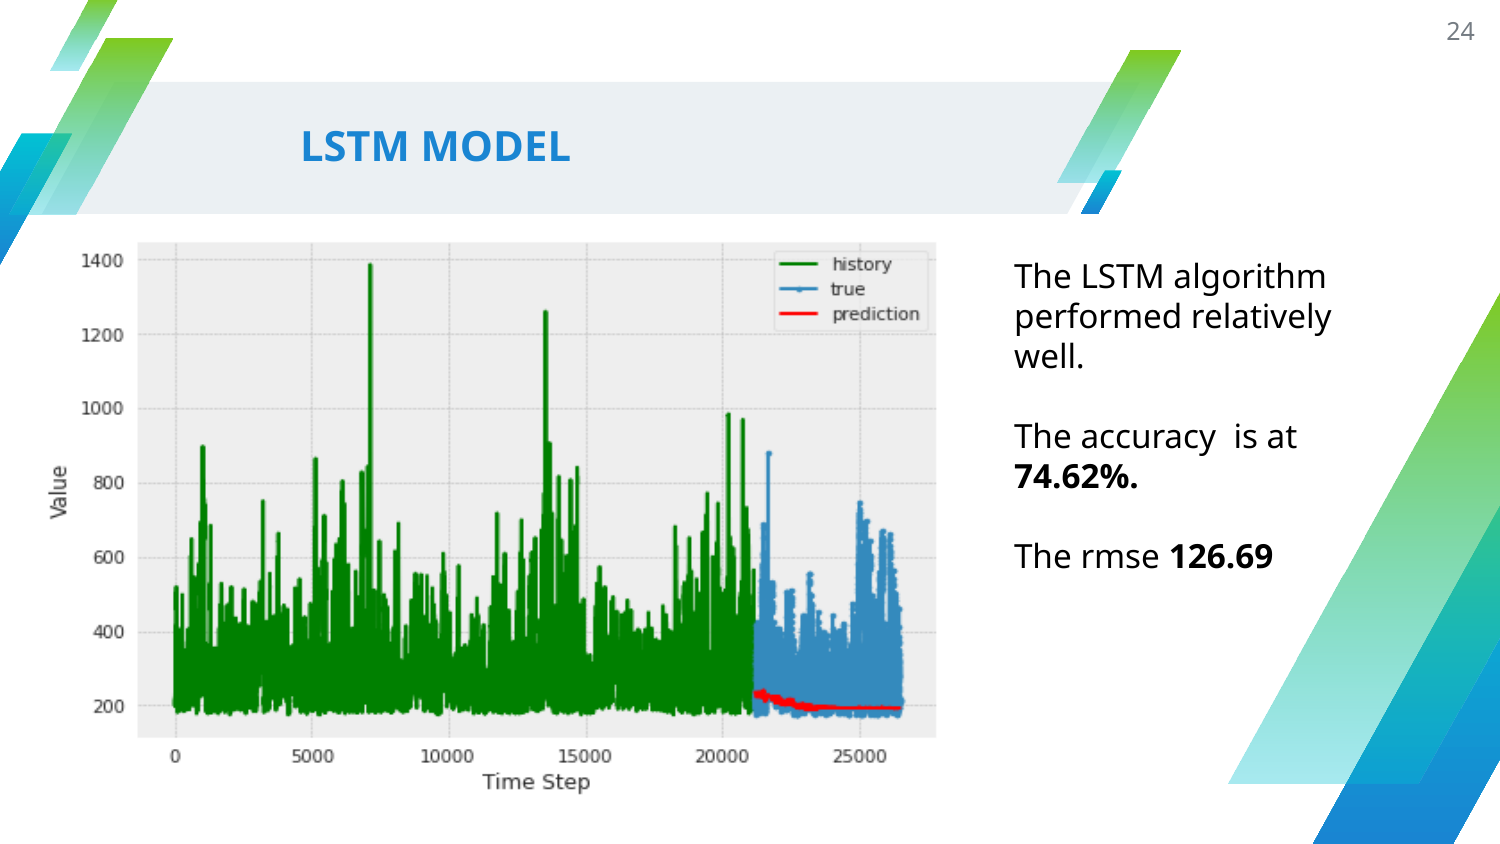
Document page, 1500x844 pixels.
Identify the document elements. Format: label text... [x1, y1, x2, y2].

text_box The LSTM algorithm performed relatively well. The accuracy is at 74.62%. The rmse 126.69 [999, 240, 1388, 637]
title LSTM MODEL [150, 81, 1139, 215]
picture [38, 104, 949, 844]
slide_number ‹#› [1403, 0, 1475, 65]
